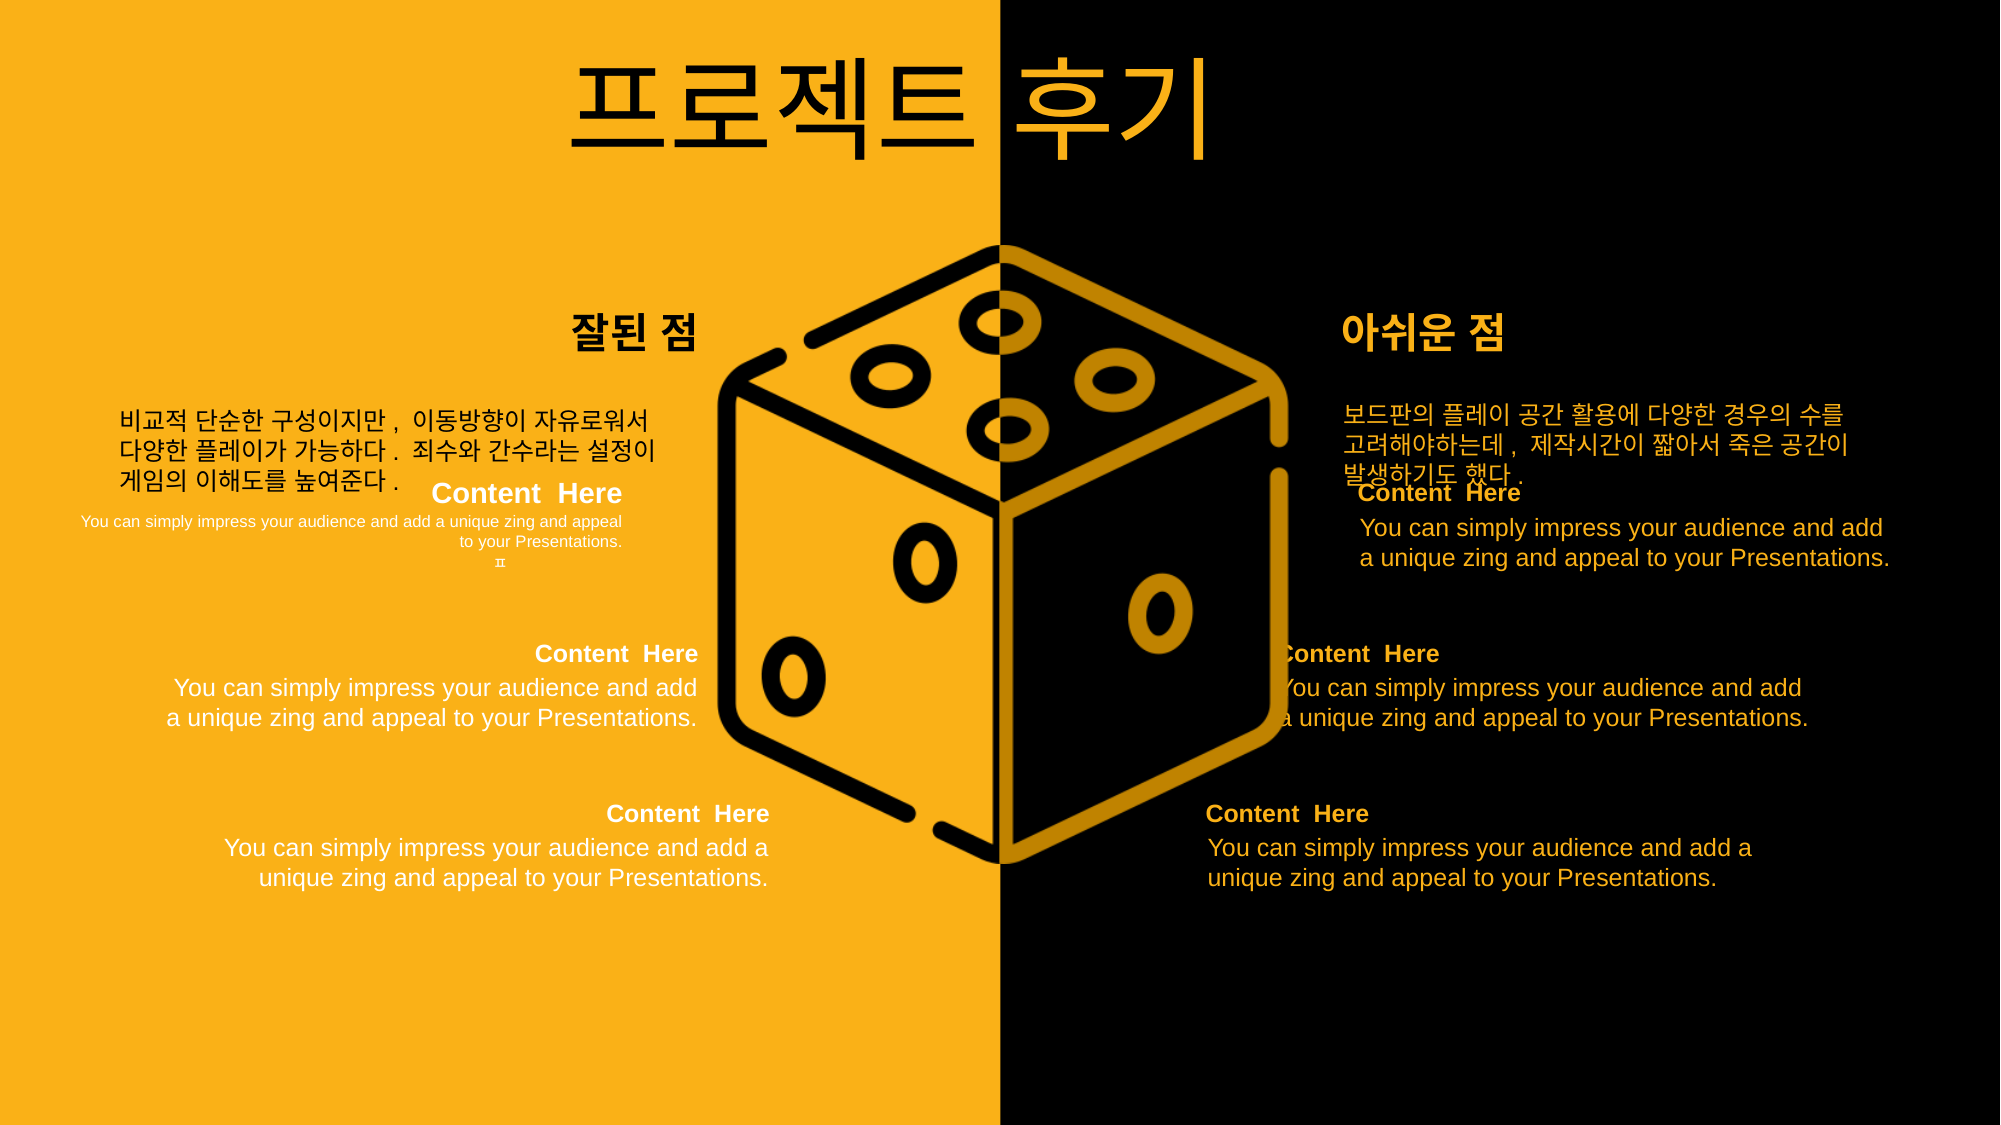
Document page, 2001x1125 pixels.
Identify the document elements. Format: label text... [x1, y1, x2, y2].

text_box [1342, 469, 1921, 580]
picture [693, 245, 1313, 864]
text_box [1326, 298, 1907, 499]
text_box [1313, 629, 1837, 740]
list 프로젝트 후기 [53, 55, 1732, 175]
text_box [102, 298, 693, 505]
text_box ㅍ [0, 0, 1001, 1125]
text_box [1190, 789, 1771, 900]
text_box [137, 629, 693, 740]
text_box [60, 466, 638, 560]
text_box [176, 789, 785, 900]
